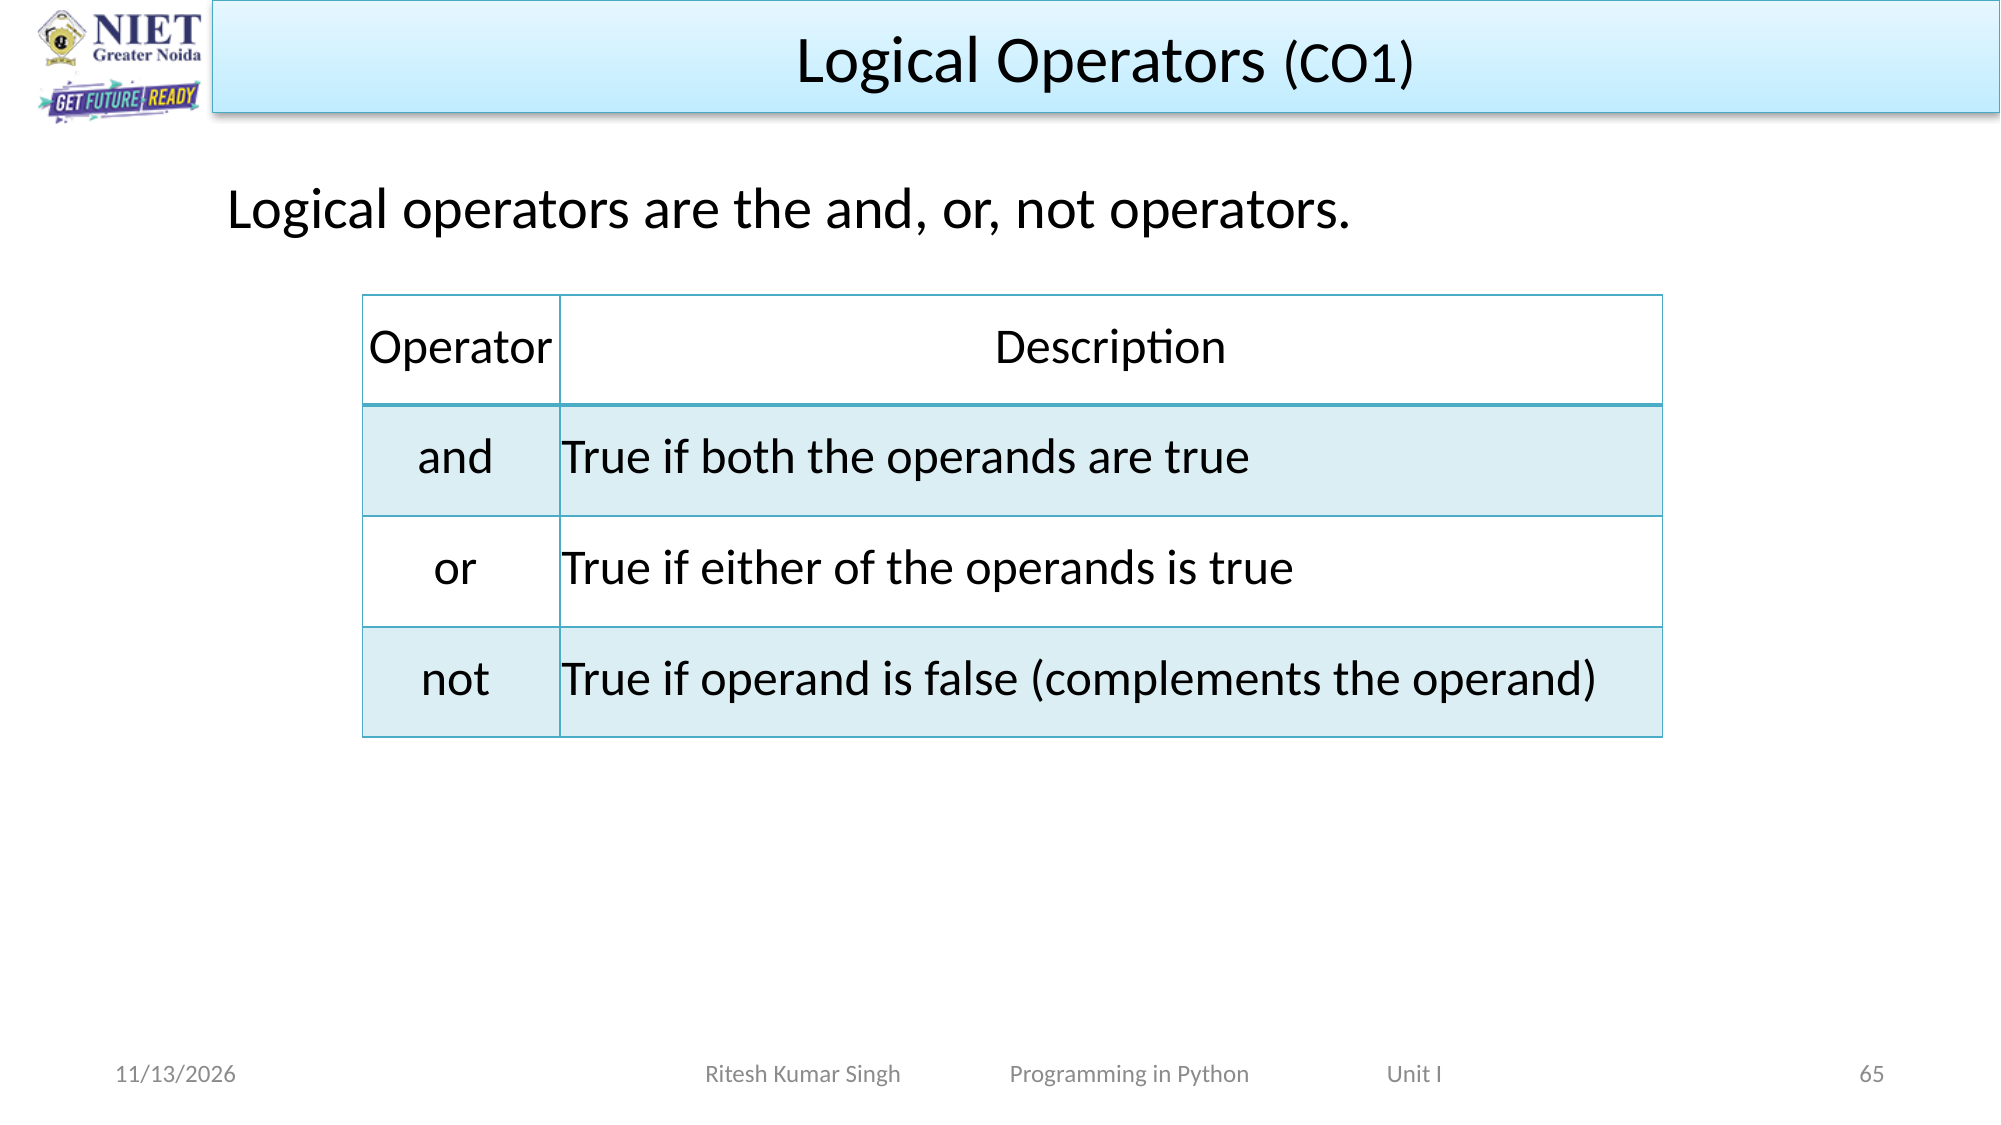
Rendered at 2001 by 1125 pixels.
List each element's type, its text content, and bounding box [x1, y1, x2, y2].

table_header Description [561, 296, 1662, 403]
text_box Logical Operators (CO1) [238, 0, 2000, 113]
picture [0, 0, 238, 135]
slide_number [99, 1042, 567, 1103]
table_cell True if either of the operands is true [561, 517, 1662, 626]
list Logical operators are the and, or, not operators. [212, 162, 1900, 275]
table_cell and [363, 407, 559, 515]
footer Ritesh Kumar Singh Programming in Python Unit I [662, 1042, 1488, 1103]
table_cell True if operand is false (complements the operand) [561, 628, 1662, 736]
table_header Operator [363, 296, 559, 403]
table_cell or [363, 517, 559, 626]
table_cell True if both the operands are true [561, 407, 1662, 515]
table_cell not [363, 628, 559, 736]
slide_number 65 [1488, 1042, 1900, 1103]
